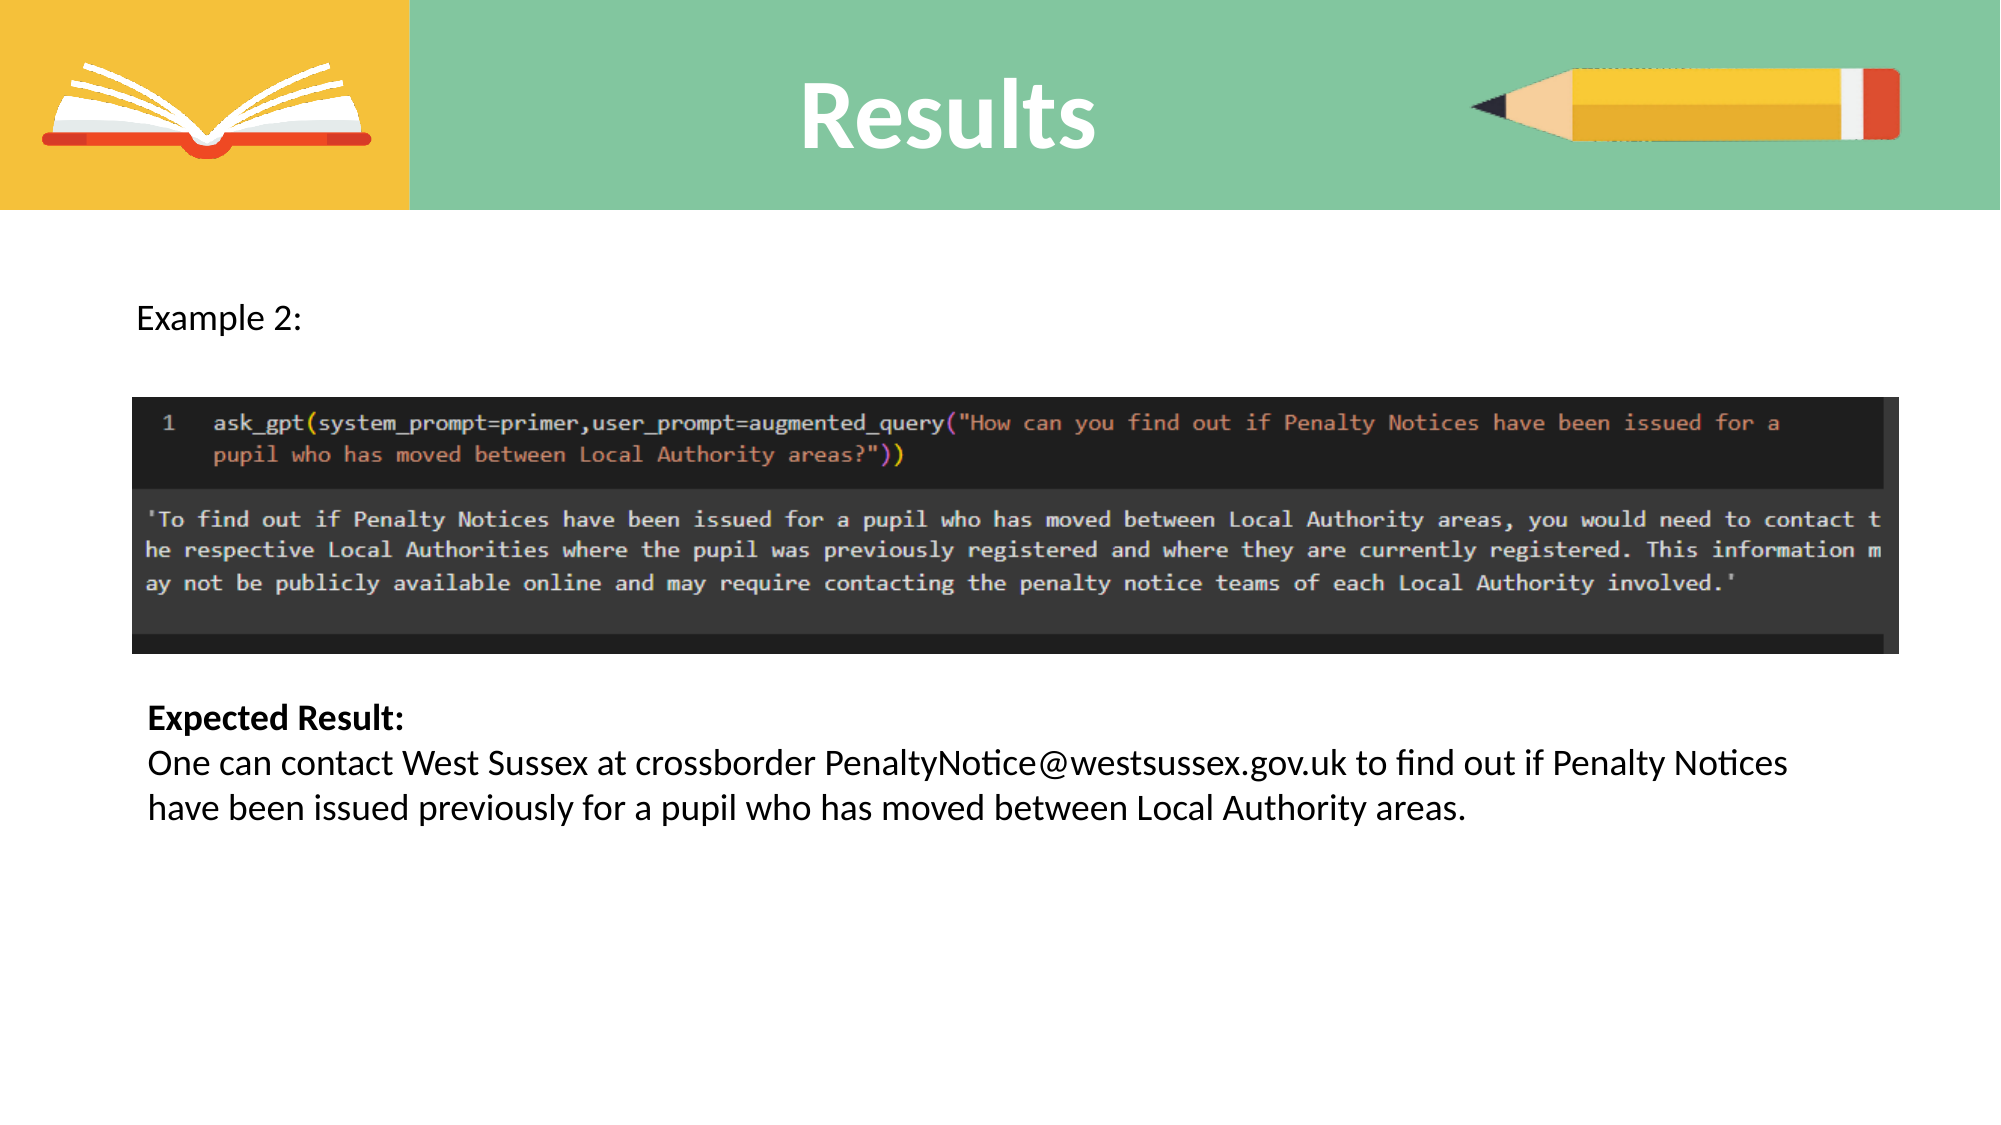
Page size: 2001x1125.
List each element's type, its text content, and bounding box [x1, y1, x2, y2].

text_box Example 2: [121, 285, 318, 346]
text_box [0, 0, 410, 210]
picture [1458, 62, 1920, 165]
picture [132, 397, 1899, 654]
text_box [410, 0, 2000, 210]
text_box Results [528, 41, 1370, 176]
text_box Expected Result: One can contact West Sussex at crossborder PenaltyNotice@westsussex.gov.uk to find out if Penalty Notices have been issued previously for a pupil who has moved between Local Authority areas. [132, 685, 1829, 881]
picture [34, 54, 374, 165]
